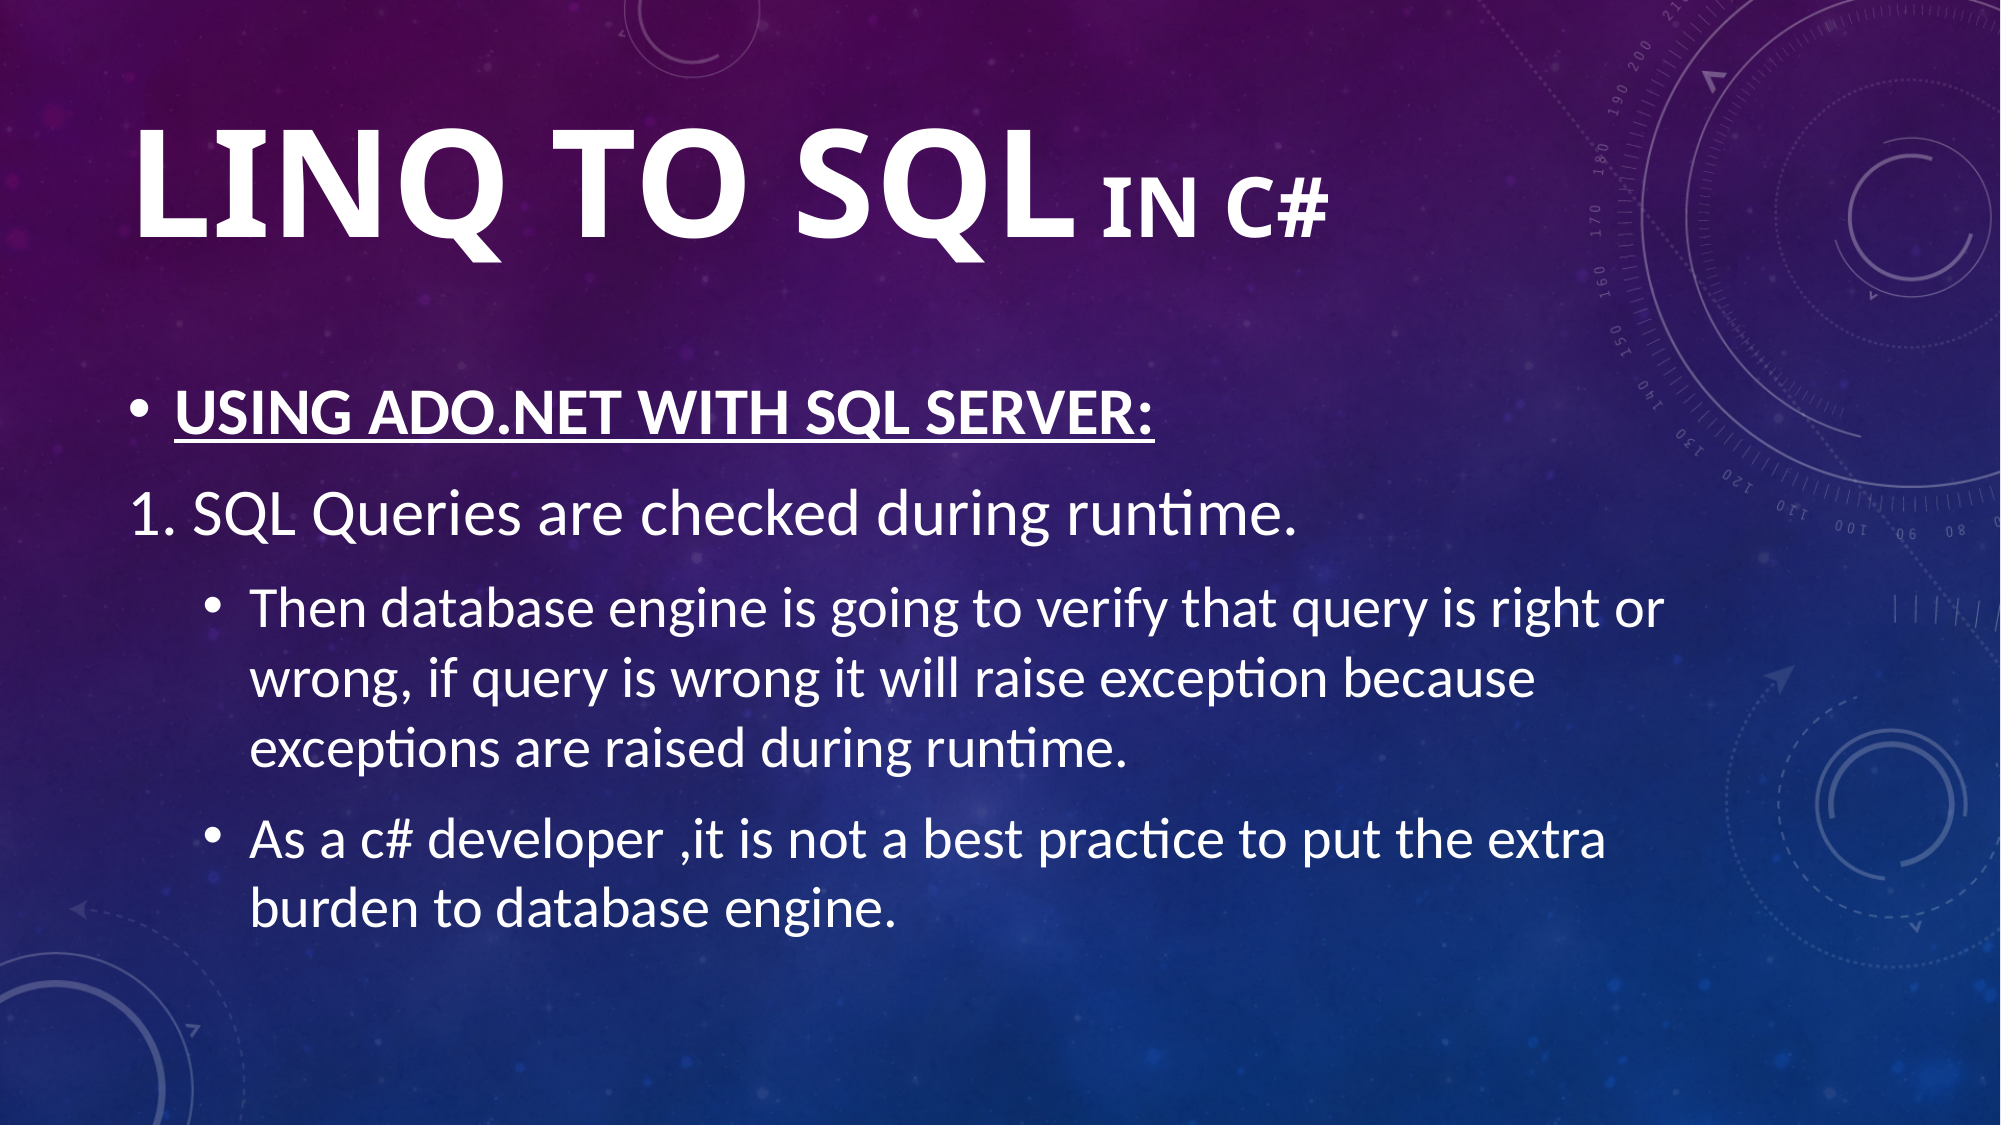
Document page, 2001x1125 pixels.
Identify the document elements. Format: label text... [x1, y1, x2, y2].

picture [0, 0, 2001, 1125]
list USING ADO.NET WITH SQL SERVER: 1. SQL Queries are checked during runtime. Then database engine is going to verify that query is right or wrong, if query is wrong it will raise exception because exceptions are raised during runtime. As a c# developer ,it is not a best practice to put the extra burden to database engine. [112, 218, 1775, 1089]
title LINQ to sql IN C# [112, 57, 1775, 218]
